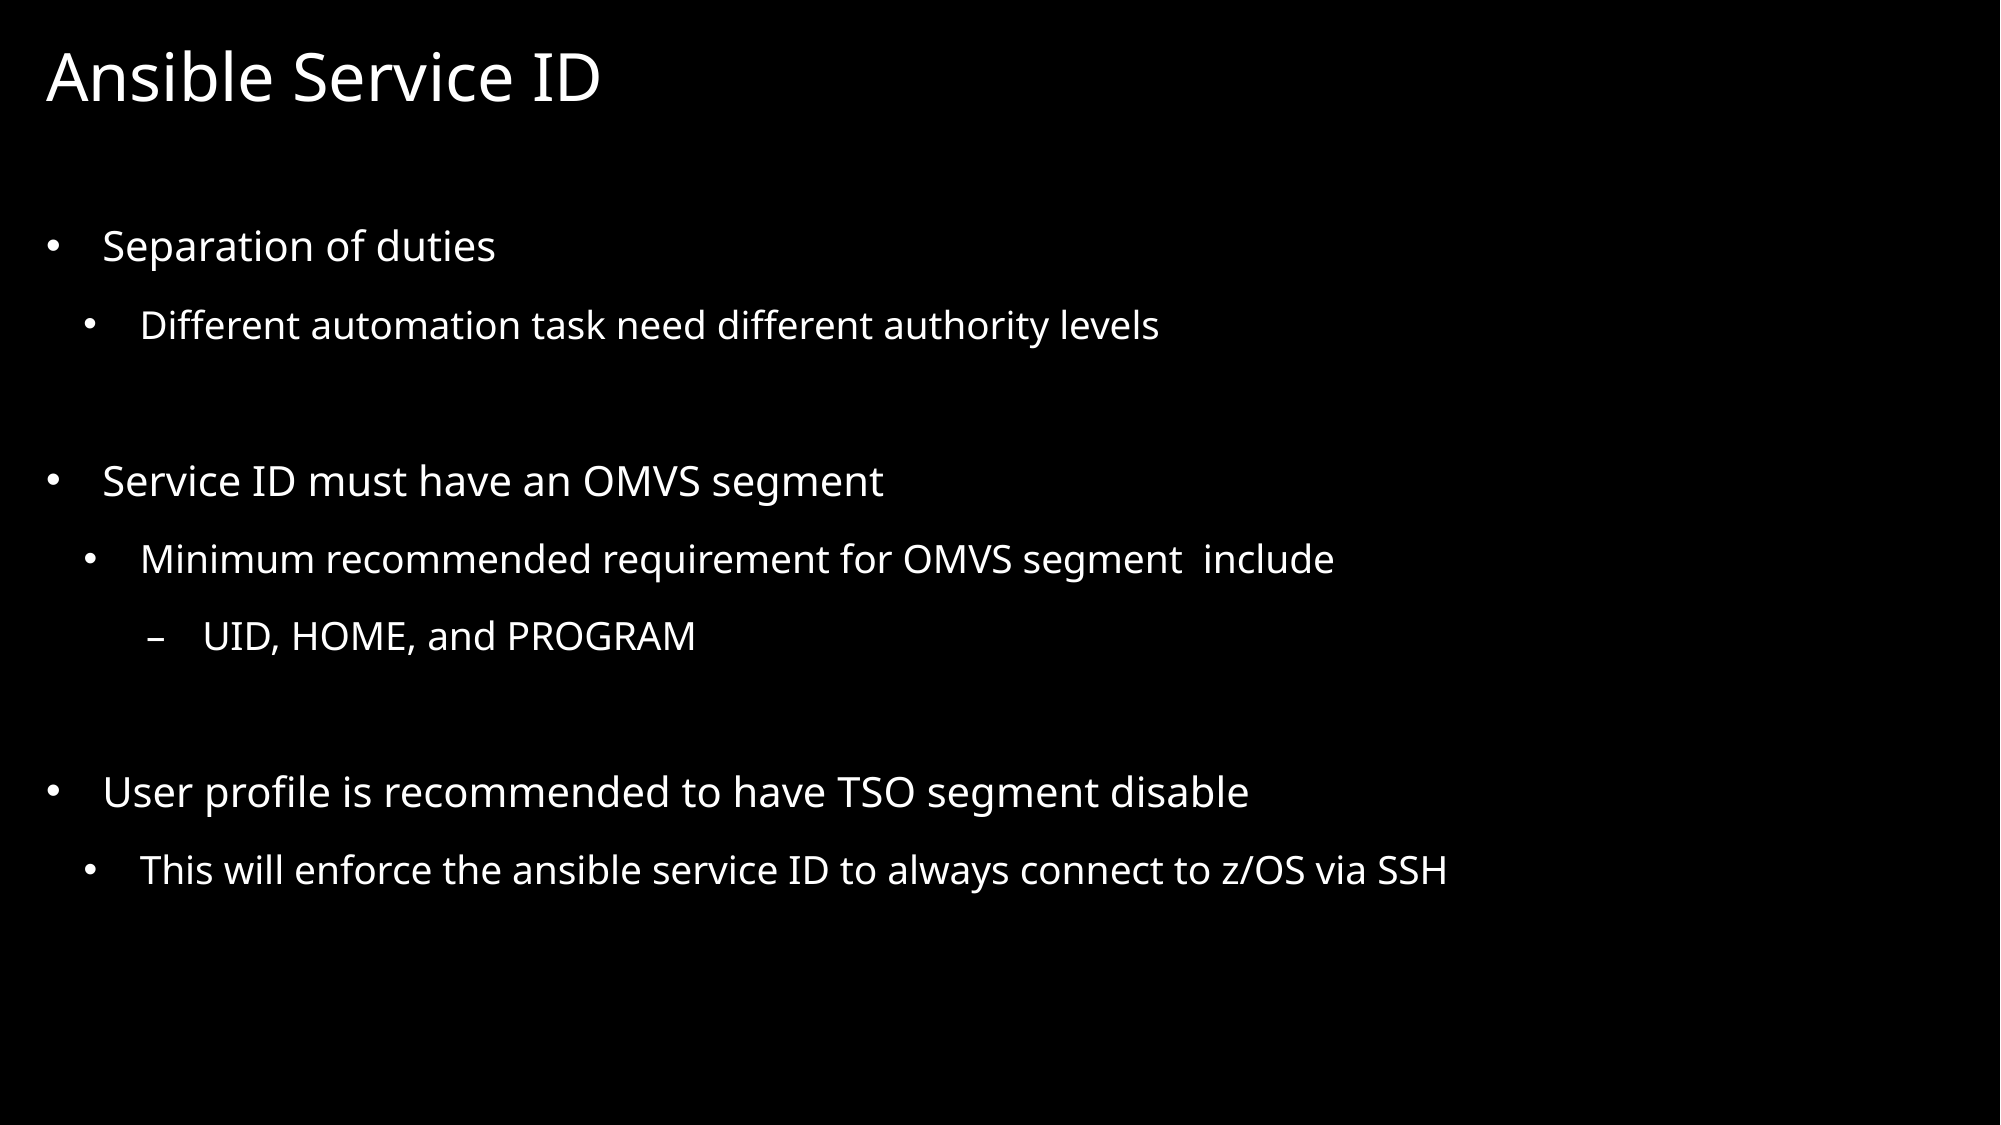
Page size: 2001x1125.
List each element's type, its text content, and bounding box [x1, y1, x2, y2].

list Separation of duties Different automation task need different authority levels Service ID must have an OMVS segment Minimum recommended requirement for OMVS segment include UID, HOME, and PROGRAM User profile is recommended to have TSO segment disable This will enforce the ansible service ID to always connect to z/OS via SSH [46, 219, 1739, 1008]
title Ansible Service ID [46, 43, 952, 219]
